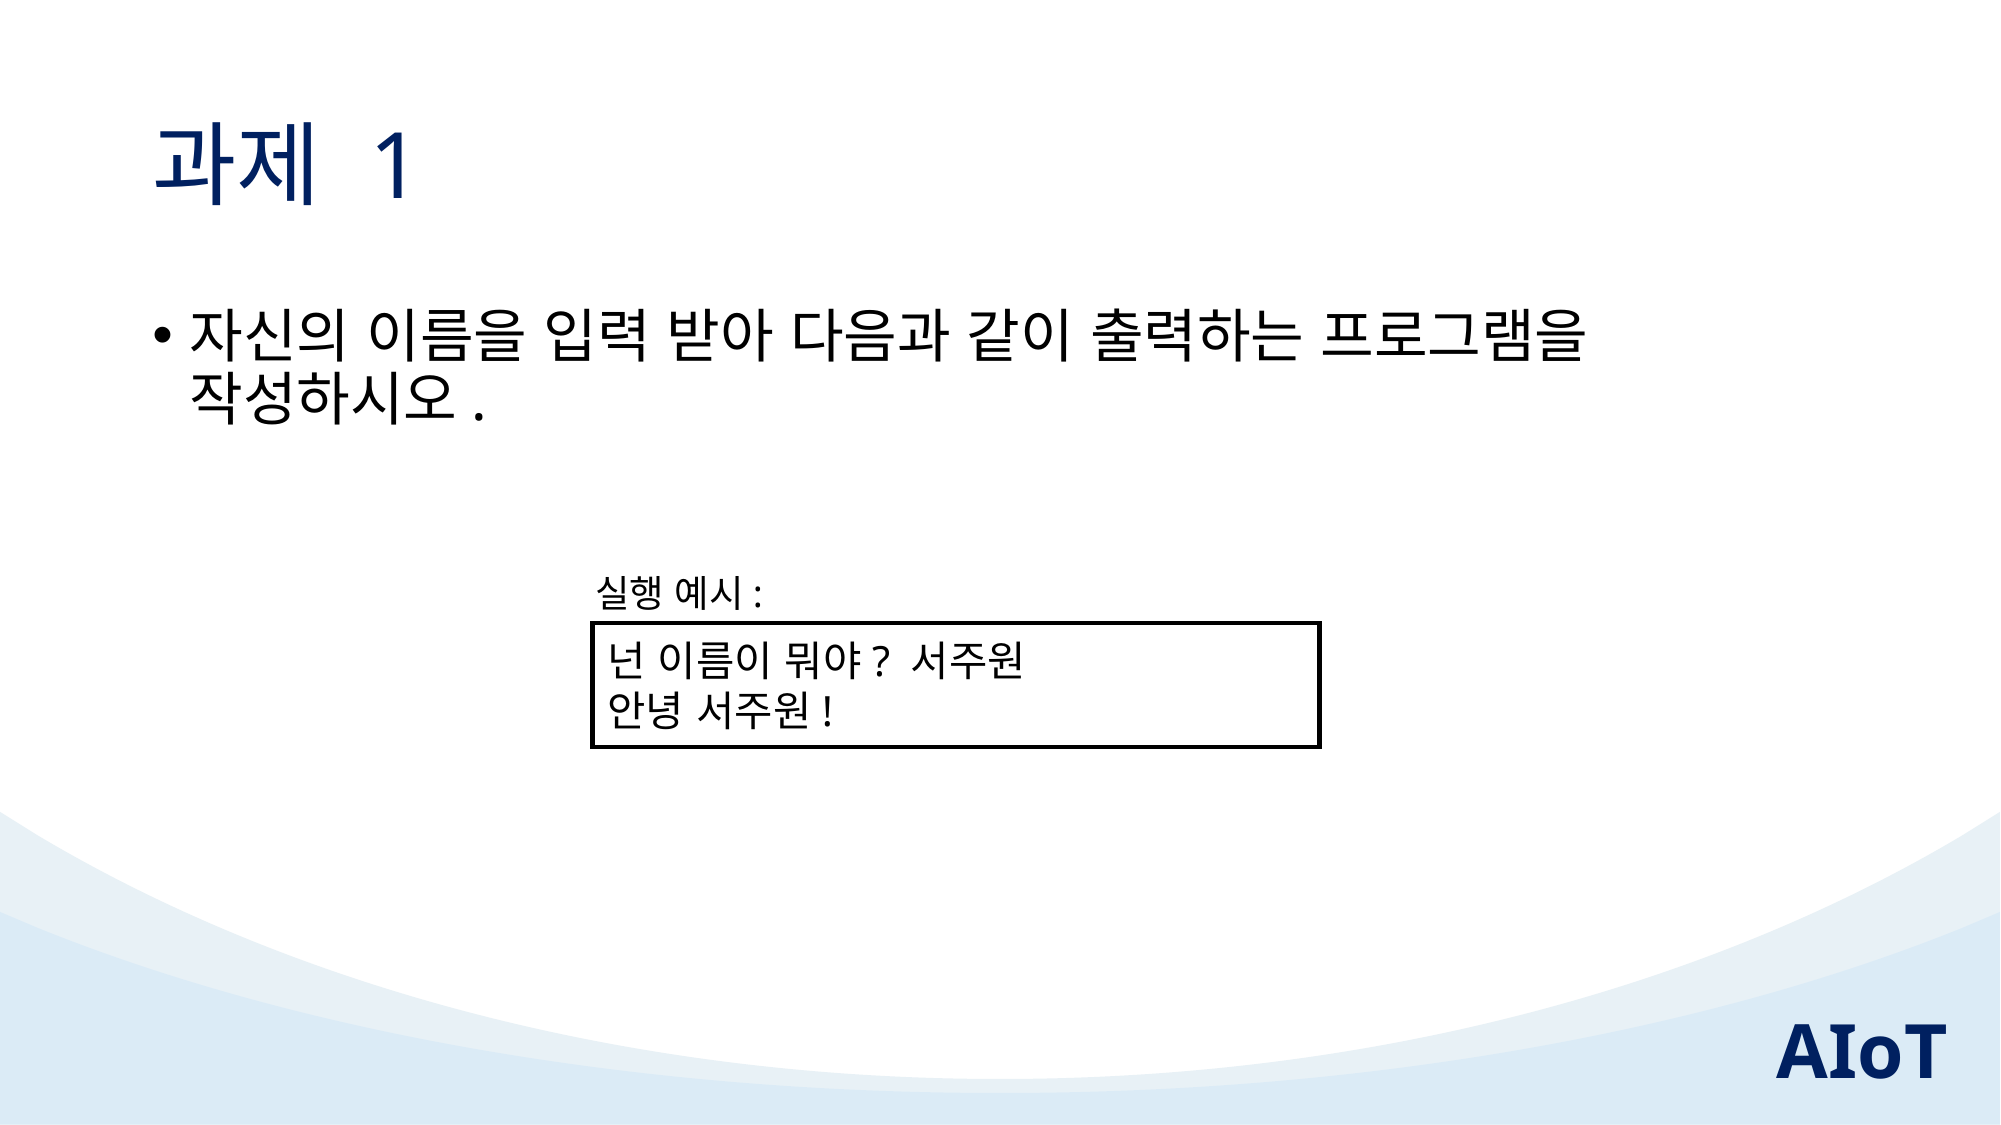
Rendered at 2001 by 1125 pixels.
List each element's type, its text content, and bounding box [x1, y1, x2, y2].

text_box 실행 예시: [580, 562, 778, 623]
title 과제 1 [137, 59, 1863, 278]
list 자신의 이름을 입력 받아 다음과 같이 출력하는 프로그램을 작성하시오. [137, 299, 1863, 1014]
text_box 넌 이름이 뭐야? 서주원 안녕 서주원! [592, 622, 1321, 748]
